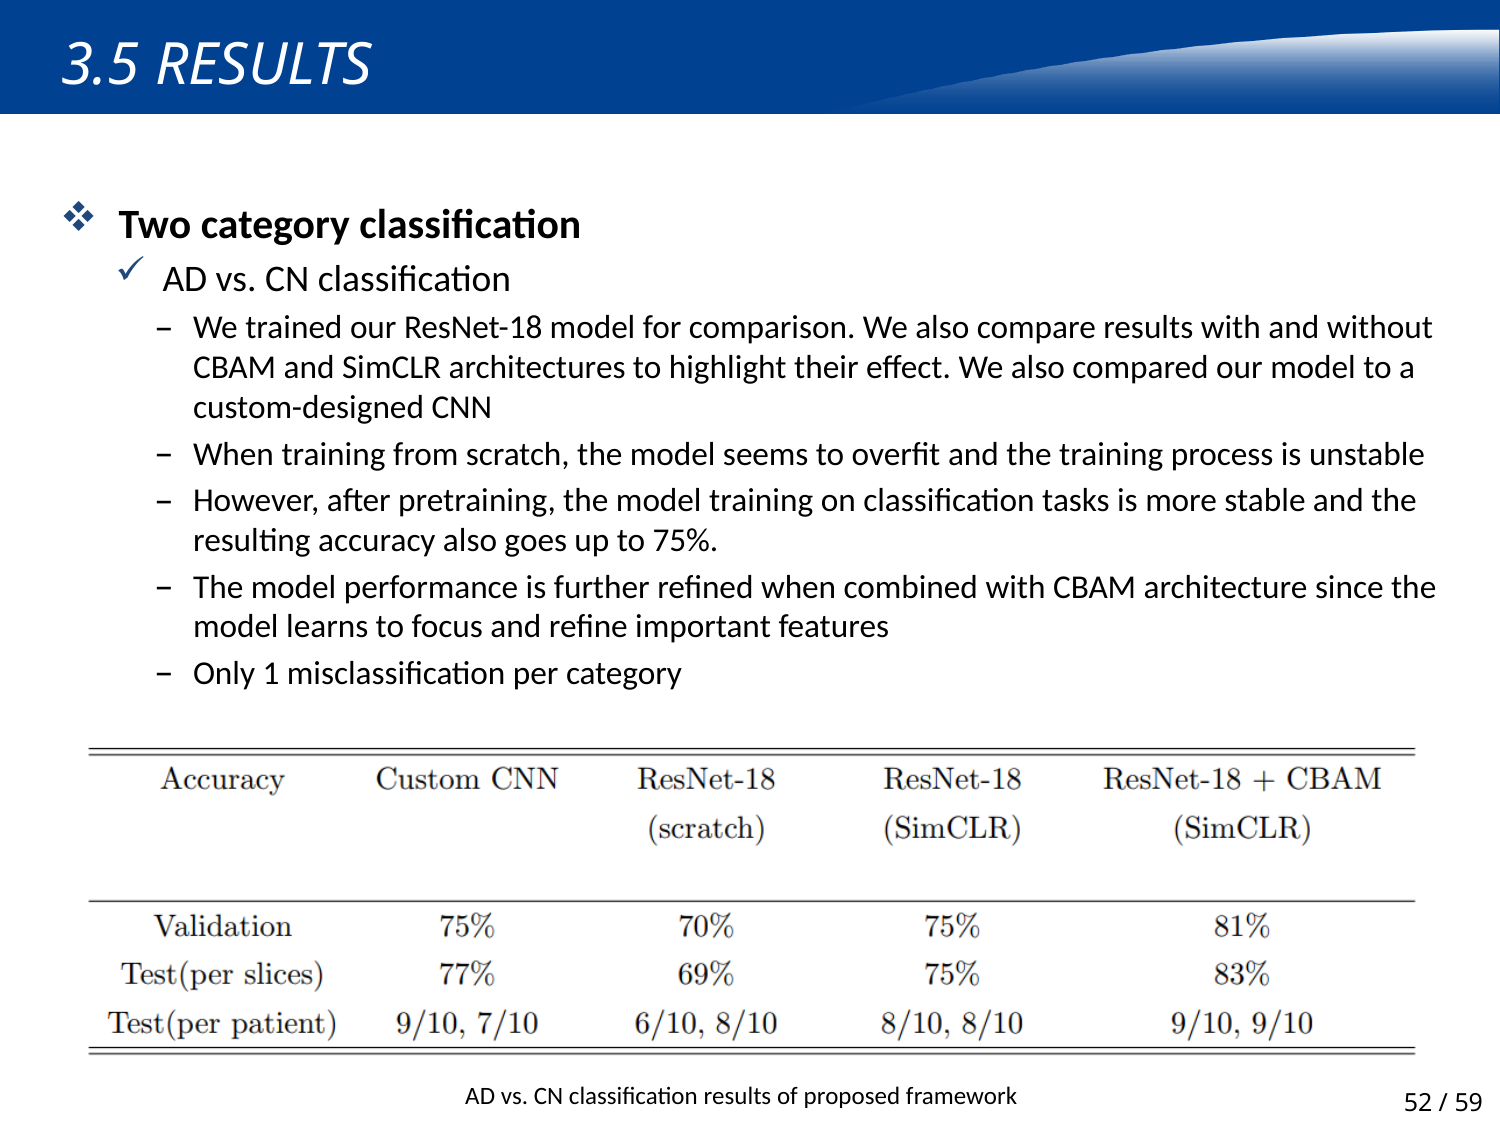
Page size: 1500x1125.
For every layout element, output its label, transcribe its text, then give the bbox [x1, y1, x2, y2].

picture [0, 0, 1500, 114]
title 3.5 Results [46, 9, 1467, 114]
text_box AD vs. CN classification results of proposed framework [300, 1077, 1211, 1117]
picture [80, 727, 1431, 1068]
list Two category classification AD vs. CN classification We trained our ResNet-18 model for comparison. We also compare results with and without CBAM and SimCLR architectures to highlight their effect. We also compared our model to a custom-designed CNN When training from scratch, the model seems to overfit and the training process is unstable However, after pretraining, the model training on classification tasks is more stable and the resulting accuracy also goes up to 75%. The model performance is further refined when combined with CBAM architecture since the model learns to focus and refine important features Only 1 misclassification per category [45, 130, 1467, 1083]
